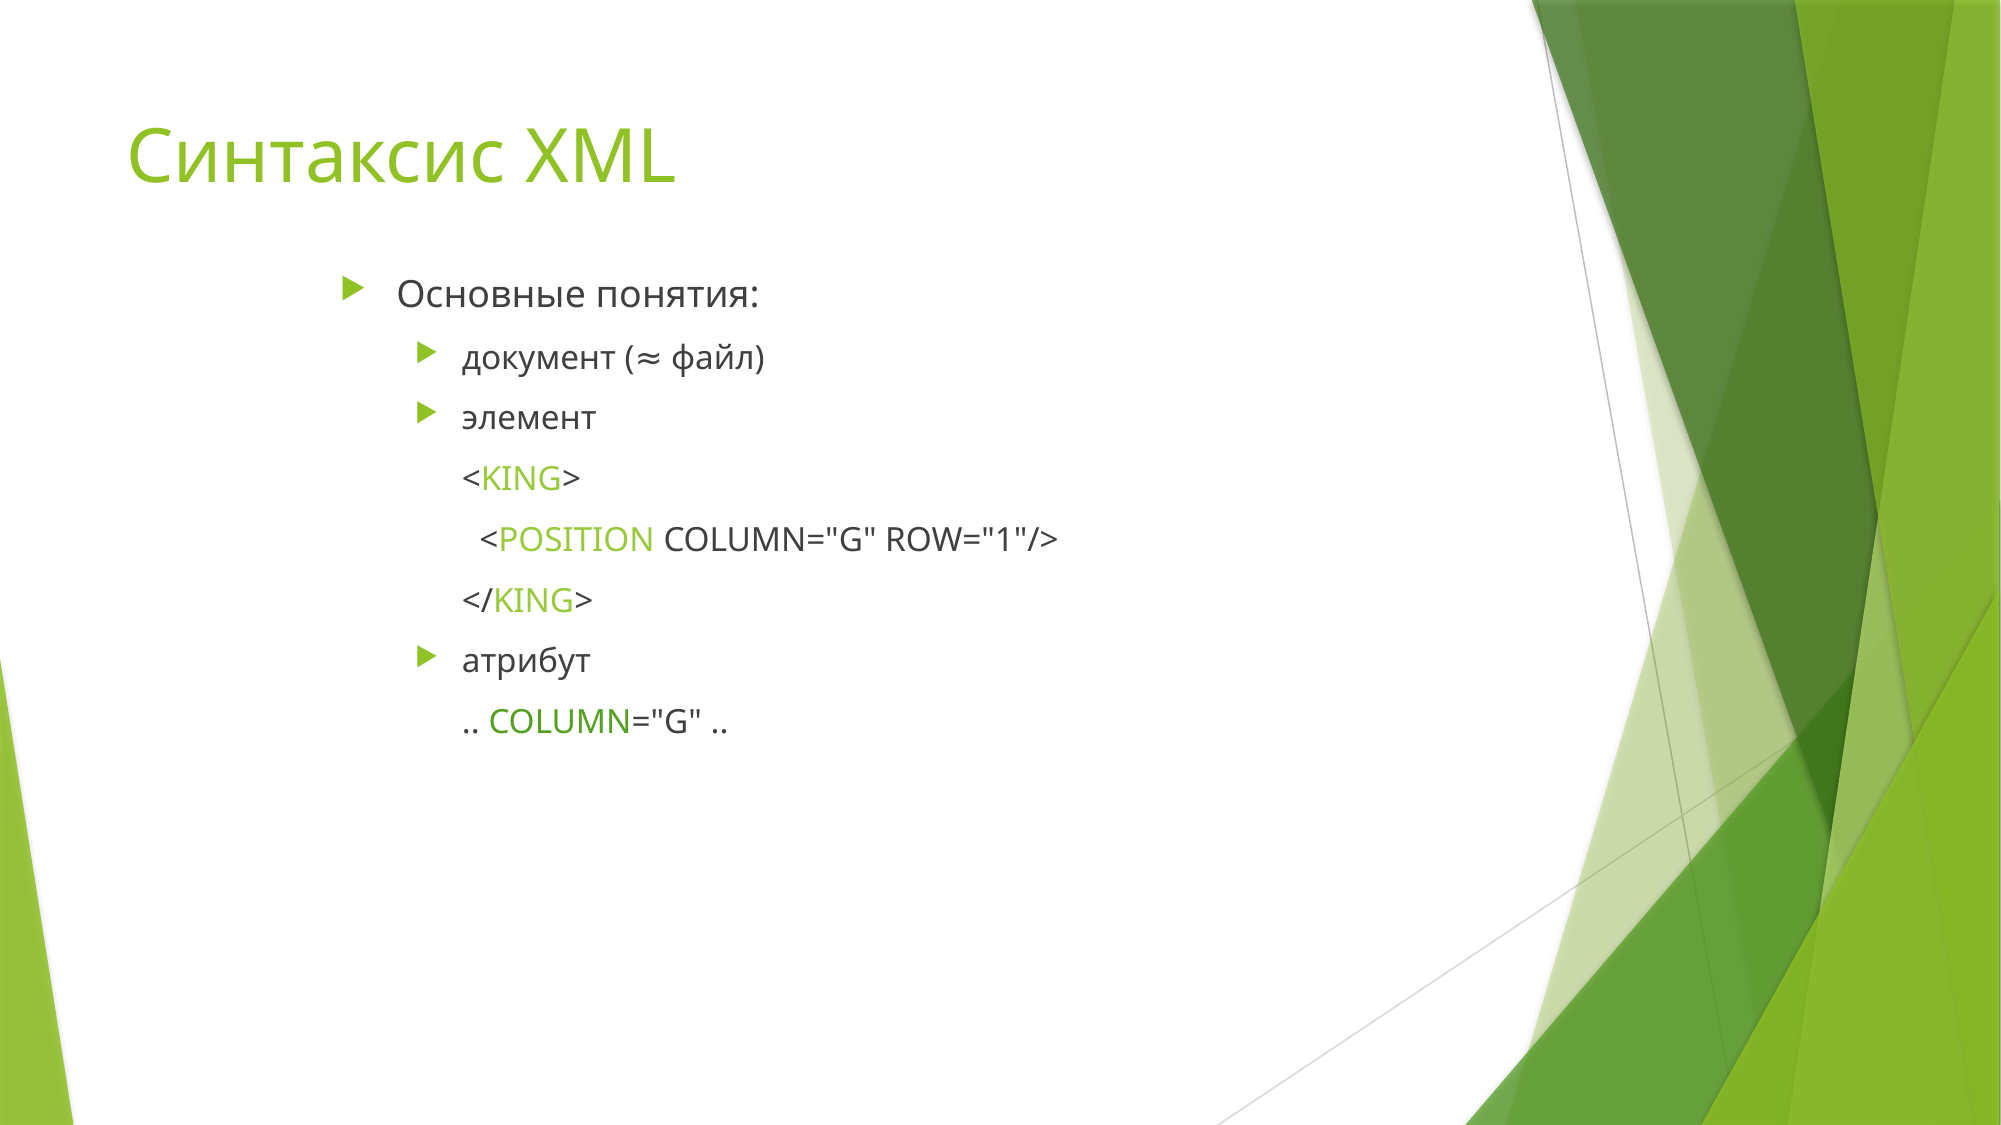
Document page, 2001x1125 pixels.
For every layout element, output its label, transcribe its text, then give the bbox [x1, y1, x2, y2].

list Основные понятия: документ (≈ файл) элемент <KING> <POSITION COLUMN="G" ROW="1"/> </KING> атрибут .. COLUMN="G" .. [324, 262, 1675, 1059]
title Синтаксис XML [111, 99, 1522, 317]
